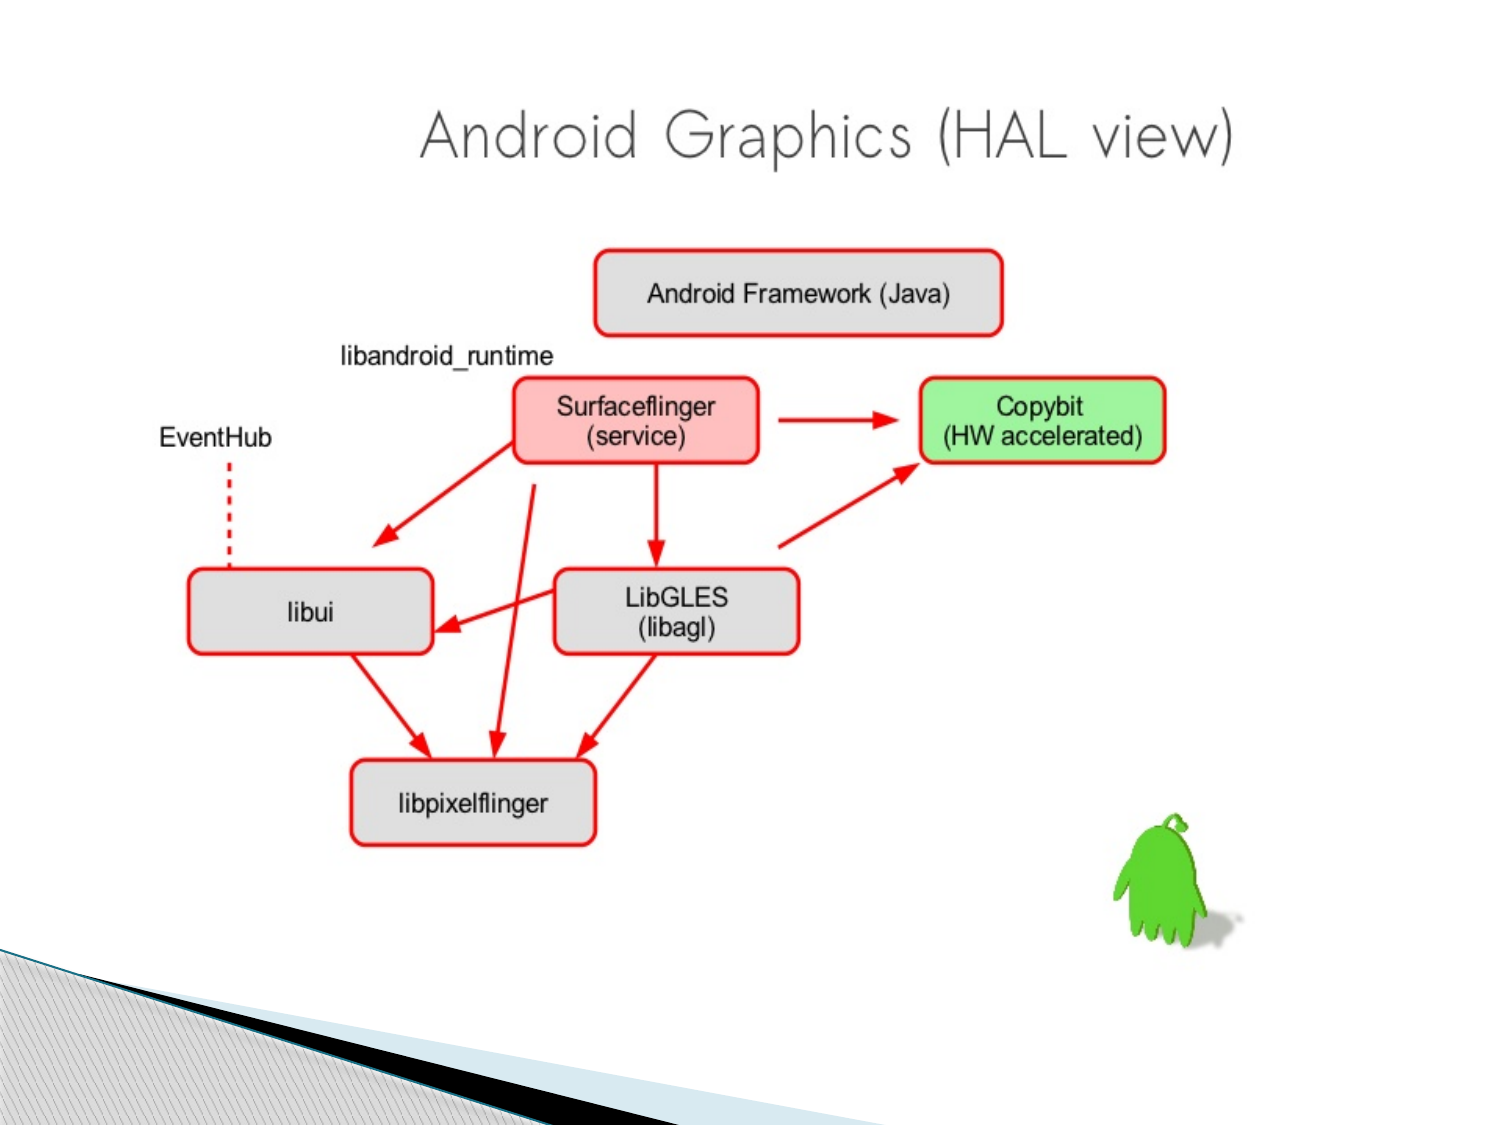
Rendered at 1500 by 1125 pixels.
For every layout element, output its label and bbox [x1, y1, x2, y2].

picture [128, 81, 1267, 973]
